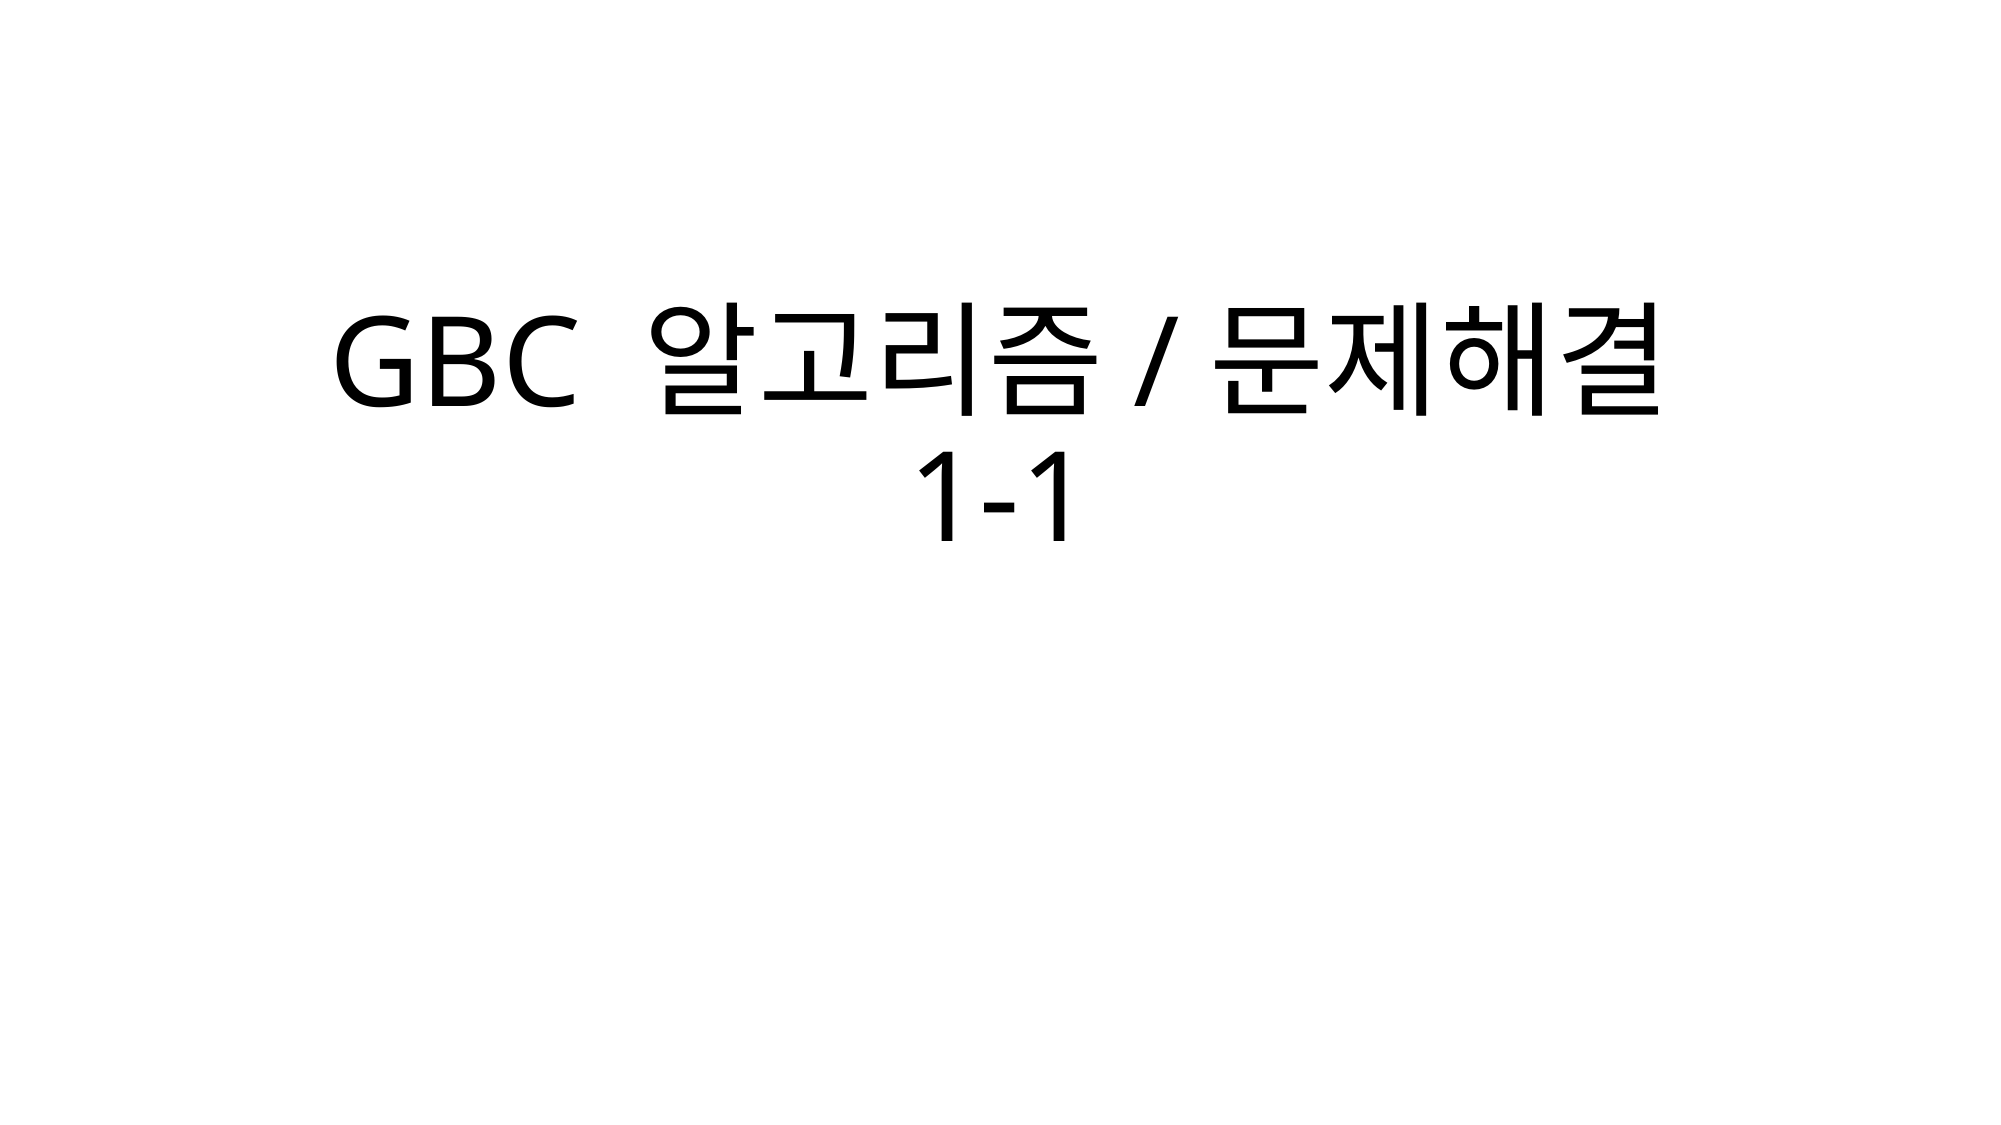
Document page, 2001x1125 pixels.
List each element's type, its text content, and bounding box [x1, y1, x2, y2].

title GBC 알고리즘/문제해결 1-1 [249, 184, 1750, 576]
